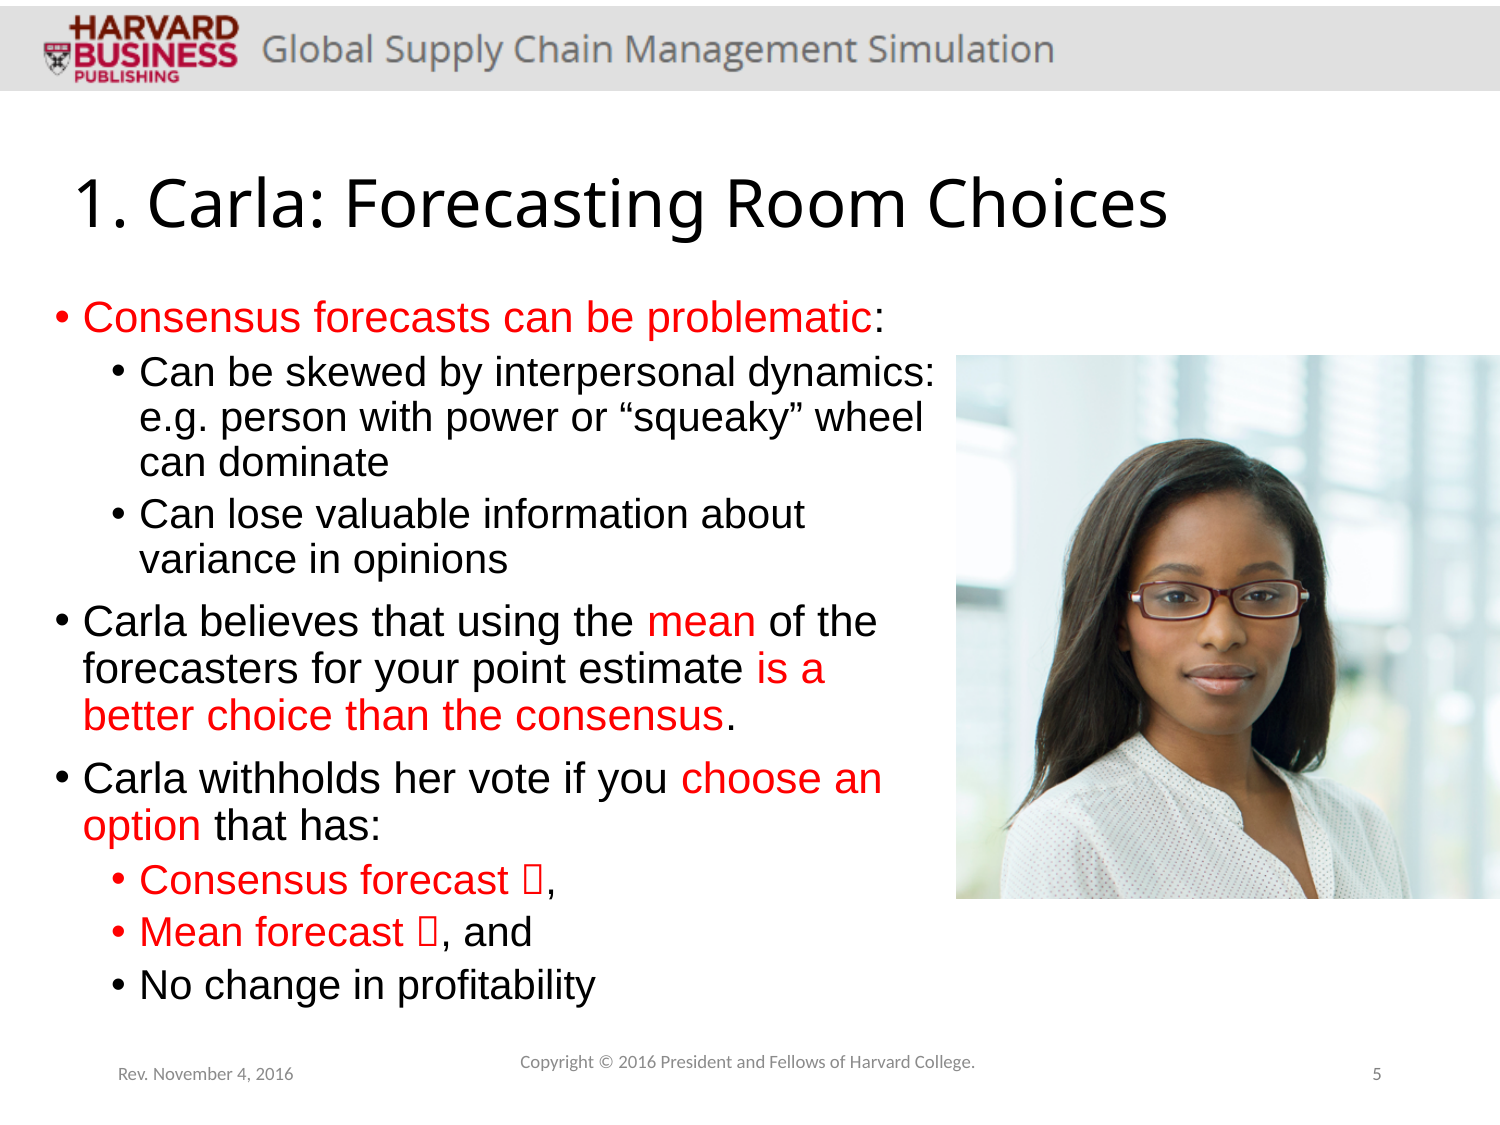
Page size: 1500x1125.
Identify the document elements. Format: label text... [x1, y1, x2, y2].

list Consensus forecasts can be problematic: Can be skewed by interpersonal dynamics: e.g. person with power or “squeaky” wheel can dominate Can lose valuable information about variance in opinions Carla believes that using the mean of the forecasters for your point estimate is a better choice than the consensus. Carla withholds her vote if you choose an option that has: Consensus forecast , Mean forecast , and No change in profitability [39, 287, 957, 1125]
title 1. Carla: Forecasting Room Choices [57, 143, 1296, 269]
picture [956, 355, 1500, 899]
slide_number 5 [1059, 1042, 1397, 1103]
text_box [112, 37, 1388, 125]
footer Copyright © 2016 President and Fellows of Harvard College. [496, 1042, 1004, 1103]
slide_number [103, 1042, 441, 1103]
picture [0, 6, 1500, 91]
